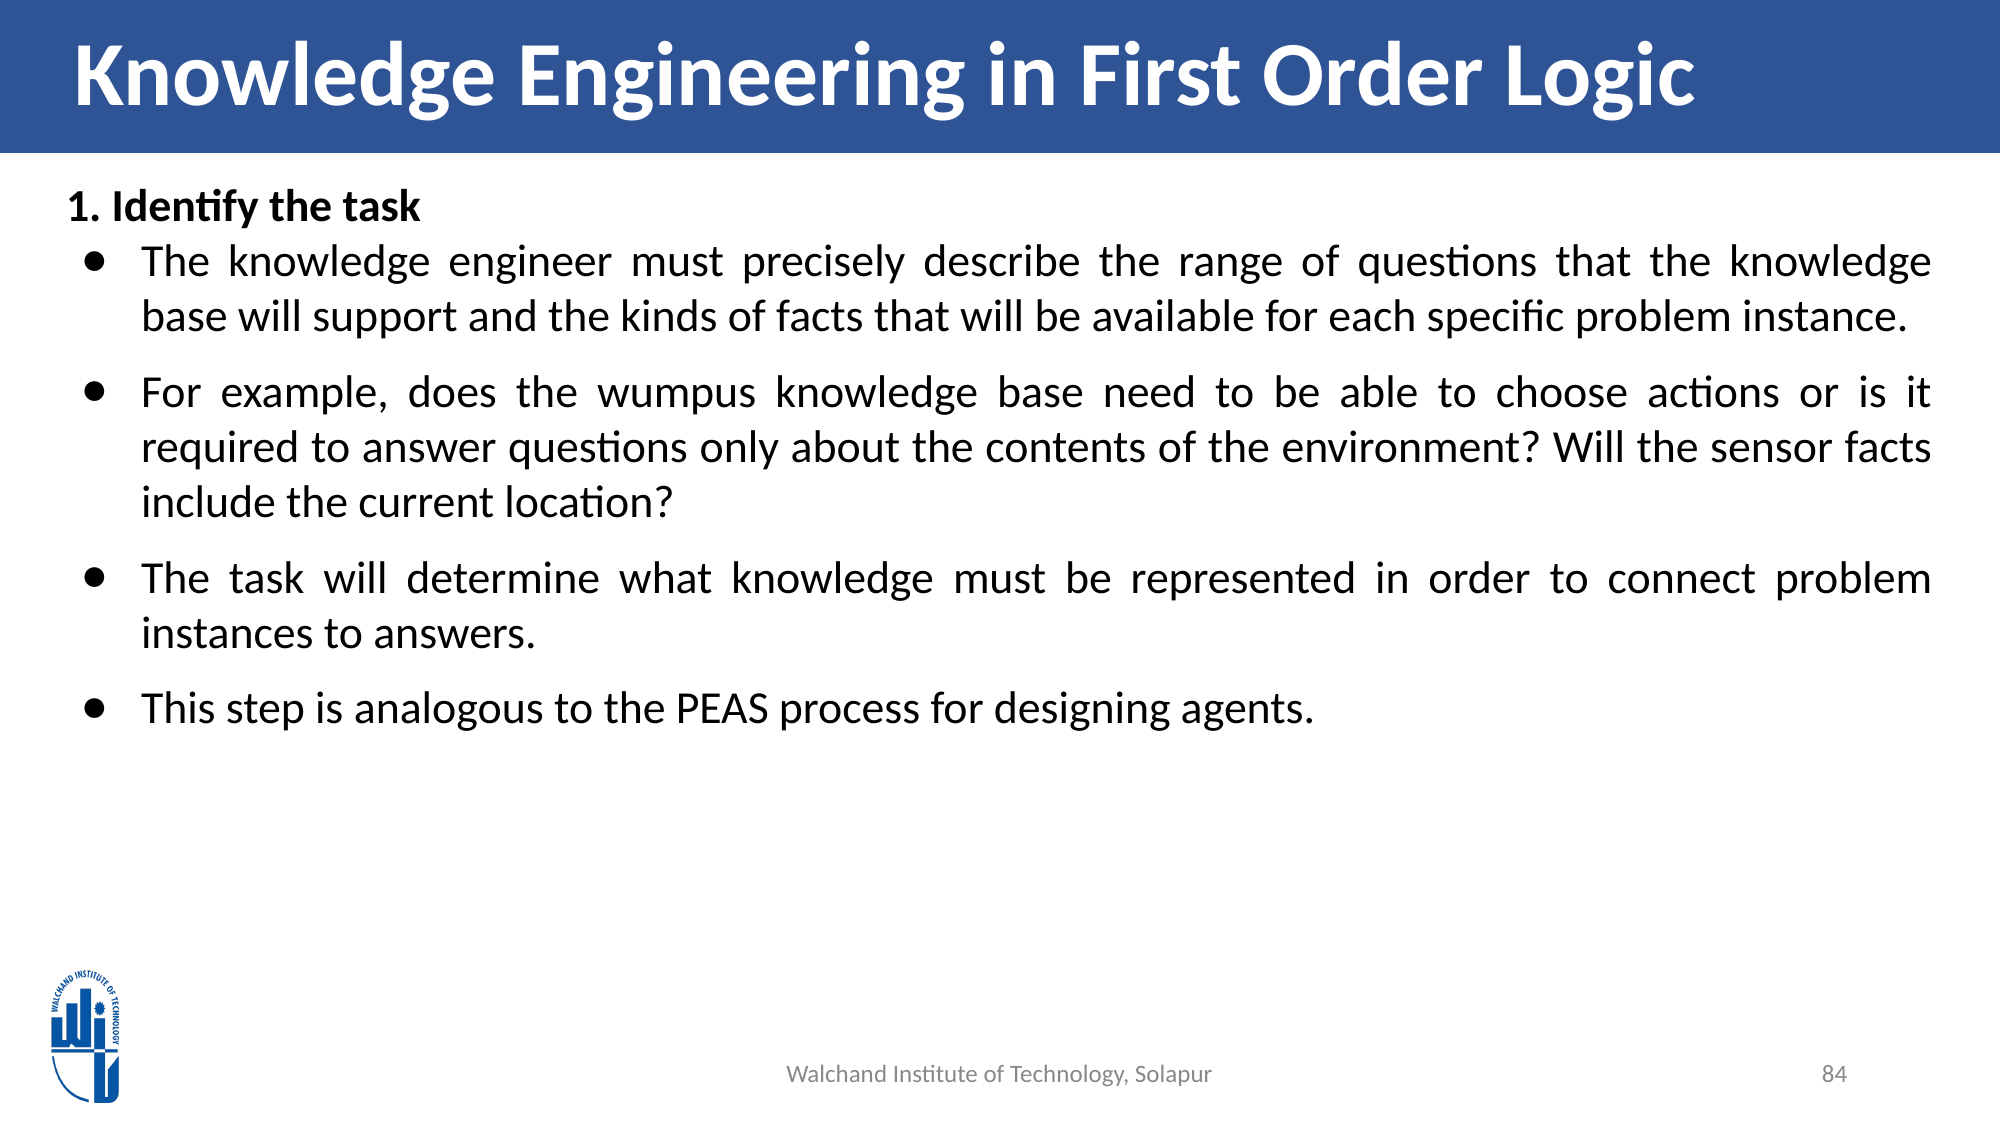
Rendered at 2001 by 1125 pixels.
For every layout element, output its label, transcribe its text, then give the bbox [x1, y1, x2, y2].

picture [50, 970, 119, 1103]
title Knowledge Engineering in First Order Logic [0, 0, 2000, 153]
footer Walchand Institute of Technology, Solapur [662, 1043, 1338, 1103]
list 1. Identify the task The knowledge engineer must precisely describe the range of questions that the knowledge base will support and the kinds of facts that will be available for each specific problem instance. For example, does the wumpus knowledge base need to be able to choose actions or is it required to answer questions only about the contents of the environment? Will the sensor facts include the current location? The task will determine what knowledge must be represented in order to connect problem instances to answers. This step is analogous to the PEAS process for designing agents. [51, 168, 1949, 1043]
slide_number 84 [1412, 1043, 1863, 1103]
